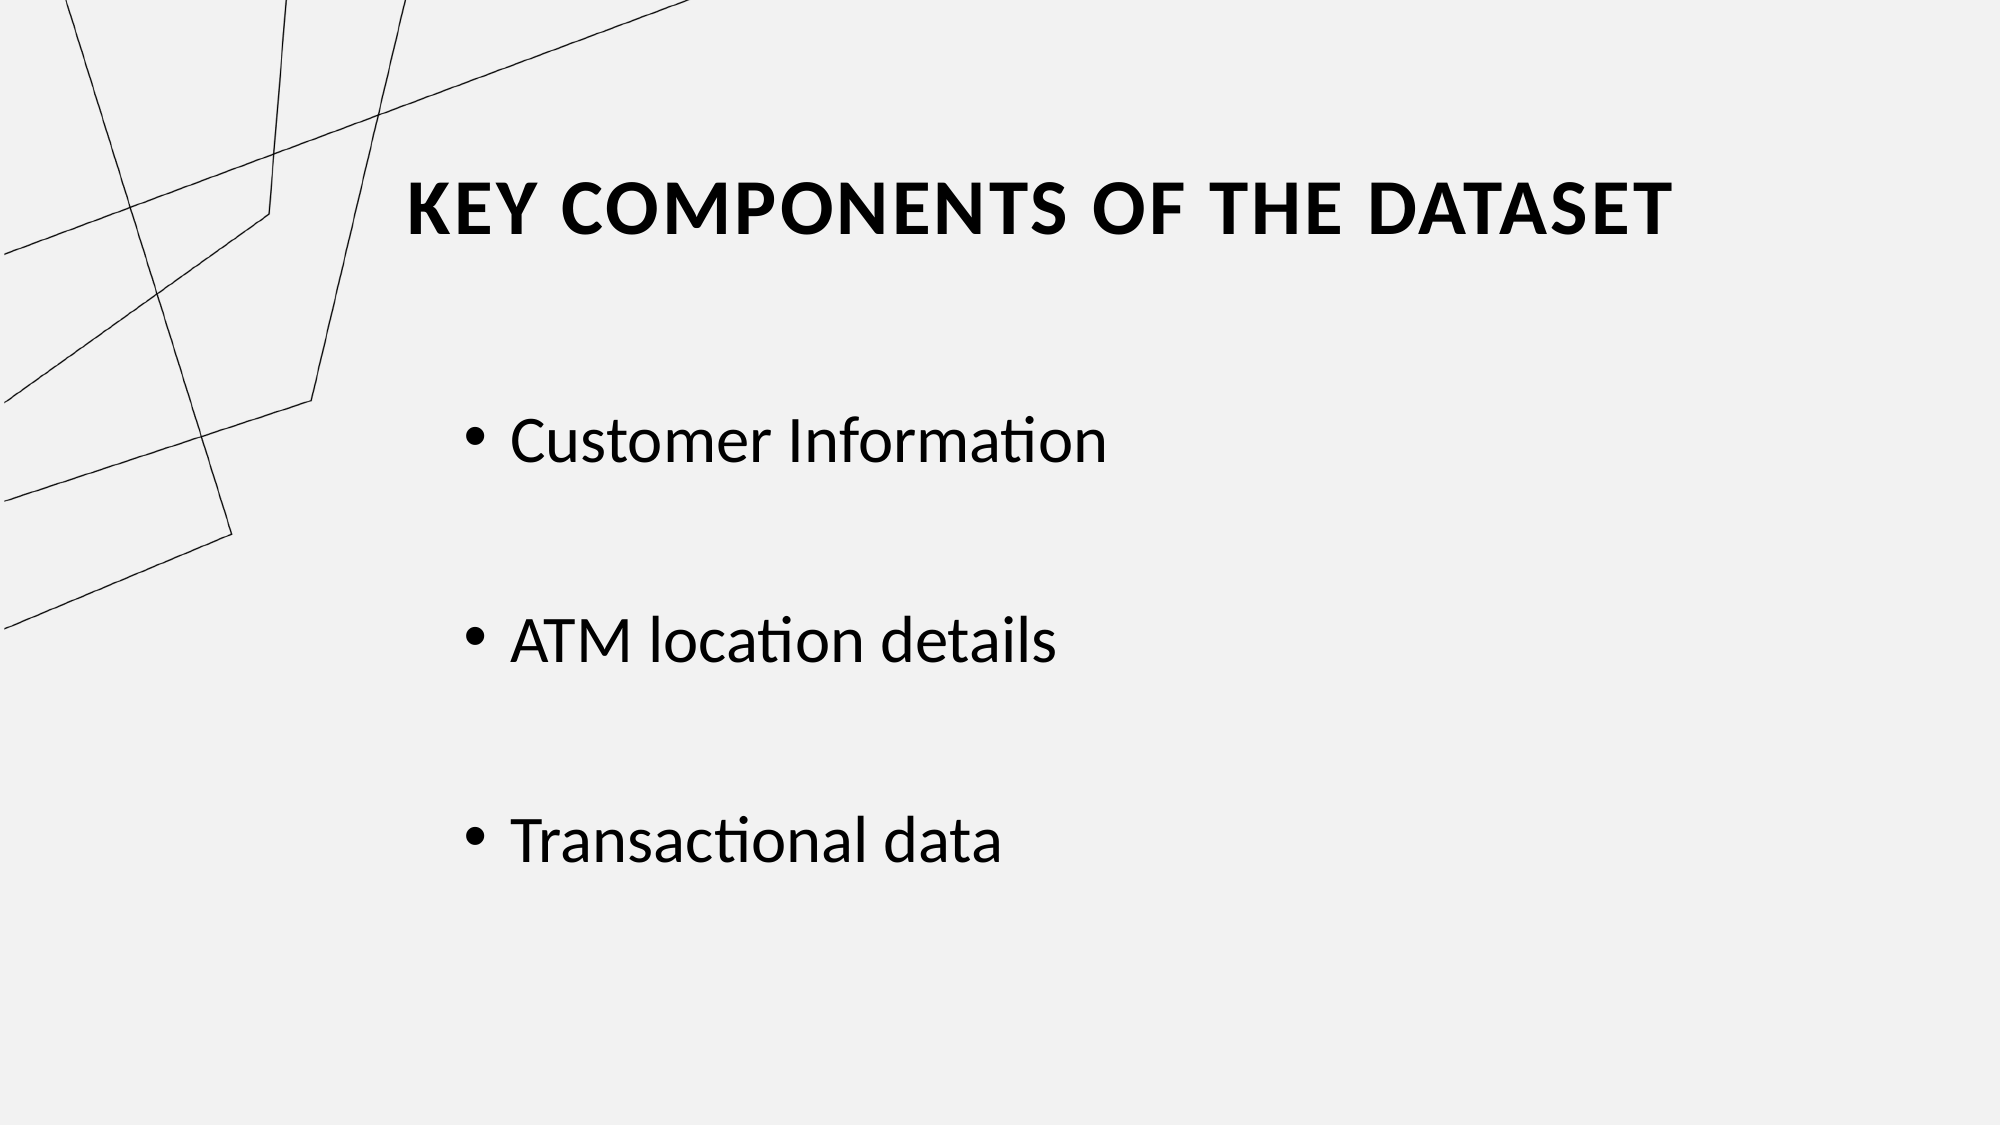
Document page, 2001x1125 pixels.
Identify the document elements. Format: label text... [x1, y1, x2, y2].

picture [4, 0, 721, 642]
title KEY COMPONENTS OF THE DATASET [387, 146, 1857, 299]
text_box Customer Information ATM location details Transactional data [448, 268, 1660, 883]
